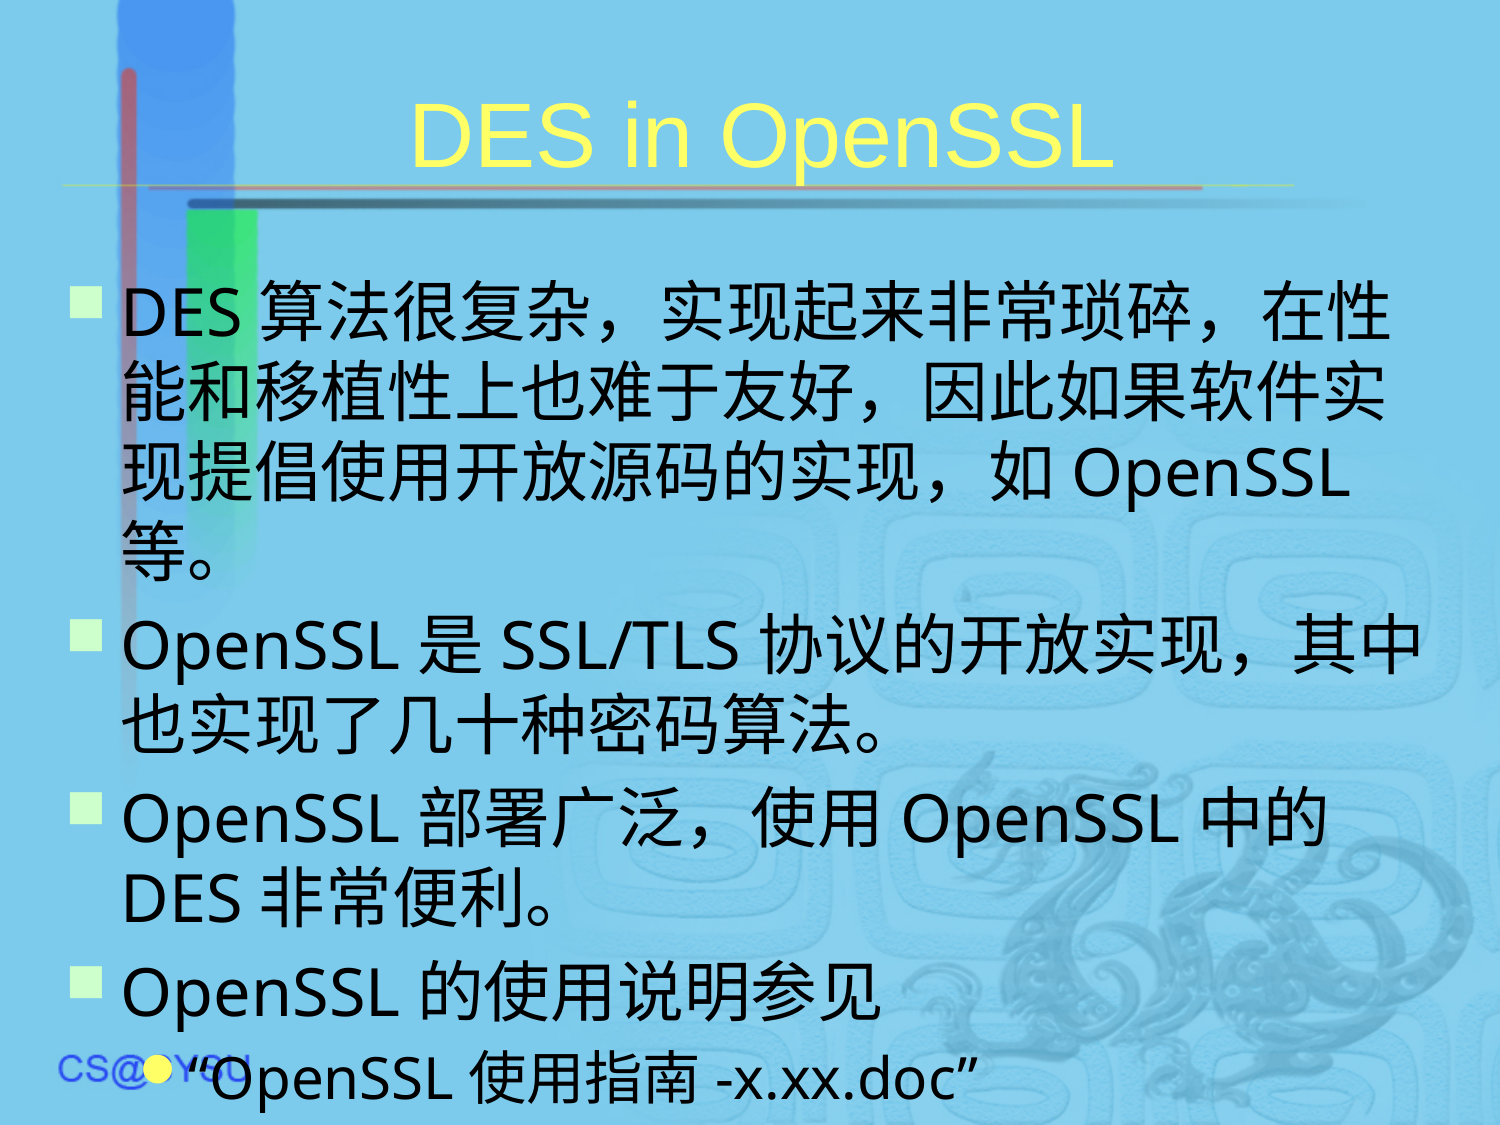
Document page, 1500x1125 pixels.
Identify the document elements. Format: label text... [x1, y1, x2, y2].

list DES算法很复杂，实现起来非常琐碎，在性能和移植性上也难于友好，因此如果软件实现提倡使用开放源码的实现，如OpenSSL等。 OpenSSL是SSL/TLS协议的开放实现，其中也实现了几十种密码算法。 OpenSSL部署广泛，使用OpenSSL中的DES非常便利。 OpenSSL的使用说明参见 “OpenSSL使用指南-x.xx.doc” [49, 262, 1451, 1001]
picture [0, 0, 1500, 1125]
title DES in OpenSSL [49, 37, 1451, 226]
